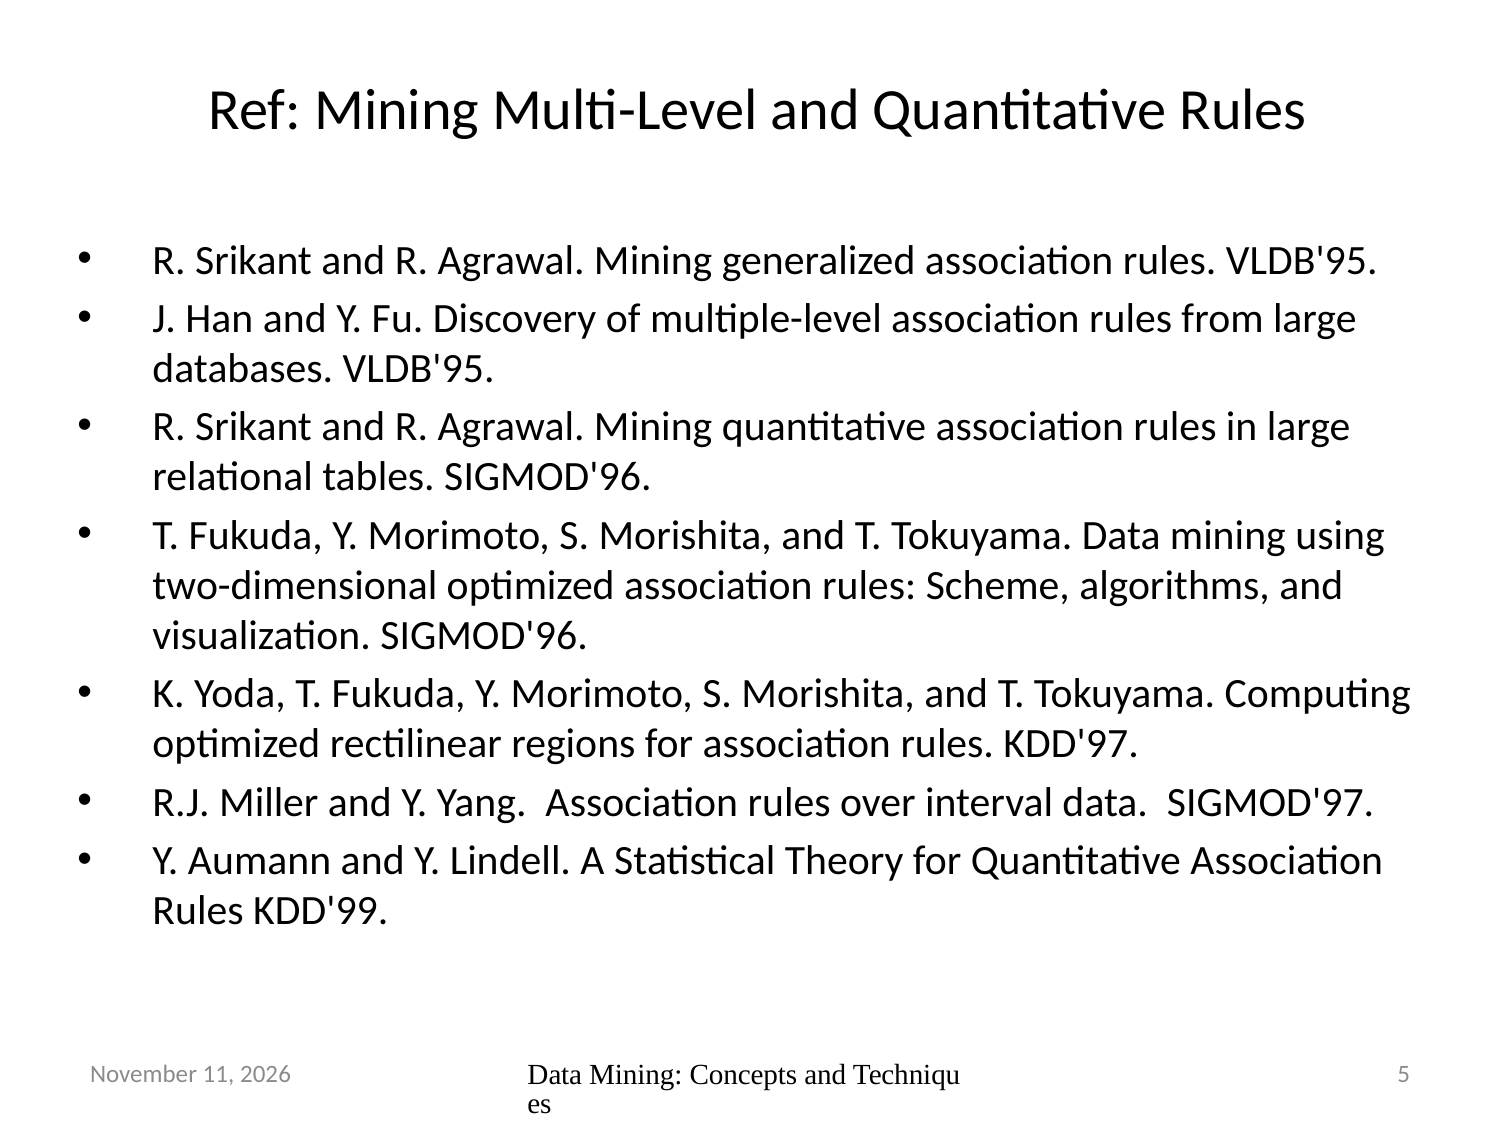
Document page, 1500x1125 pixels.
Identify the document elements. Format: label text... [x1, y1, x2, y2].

footer Data Mining: Concepts and Techniques [512, 1075, 988, 1103]
title Ref: Mining Multi-Level and Quantitative Rules [99, 50, 1416, 163]
list R. Srikant and R. Agrawal. Mining generalized association rules. VLDB'95. J. Han and Y. Fu. Discovery of multiple-level association rules from large databases. VLDB'95. R. Srikant and R. Agrawal. Mining quantitative association rules in large relational tables. SIGMOD'96. T. Fukuda, Y. Morimoto, S. Morishita, and T. Tokuyama. Data mining using two-dimensional optimized association rules: Scheme, algorithms, and visualization. SIGMOD'96. K. Yoda, T. Fukuda, Y. Morimoto, S. Morishita, and T. Tokuyama. Computing optimized rectilinear regions for association rules. KDD'97. R.J. Miller and Y. Yang. Association rules over interval data. SIGMOD'97. Y. Aumann and Y. Lindell. A Statistical Theory for Quantitative Association Rules KDD'99. [62, 224, 1463, 1075]
slide_number 5 [1074, 1075, 1425, 1103]
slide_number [75, 1075, 425, 1103]
